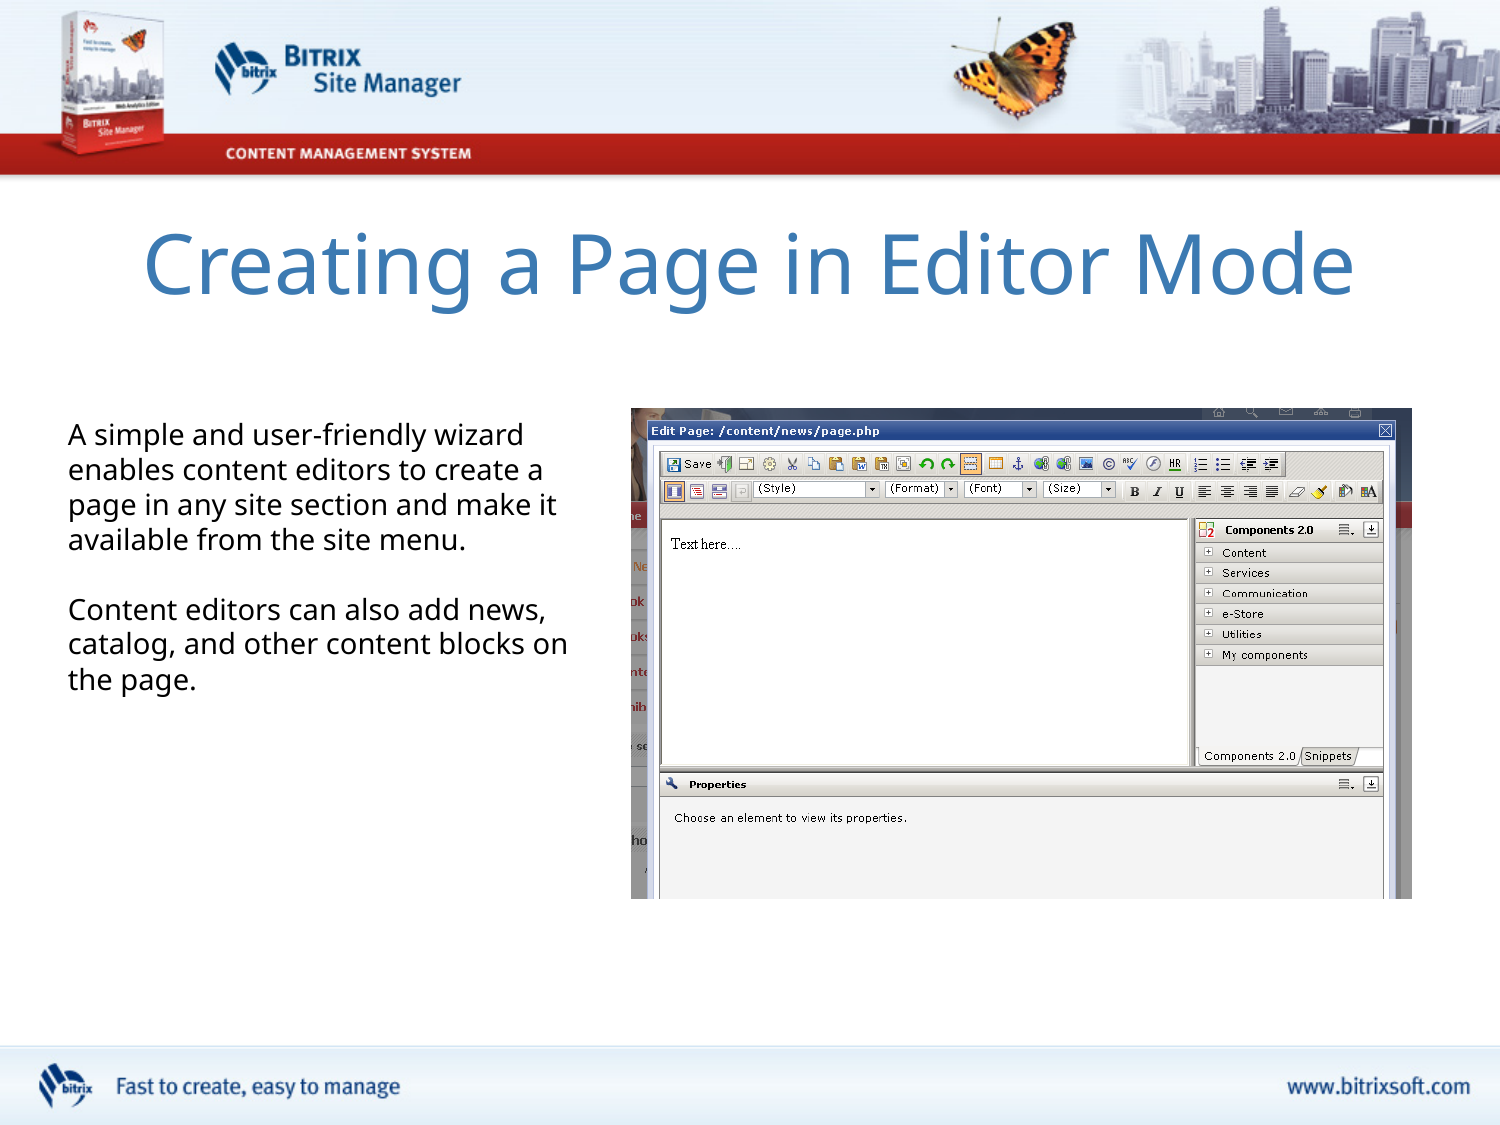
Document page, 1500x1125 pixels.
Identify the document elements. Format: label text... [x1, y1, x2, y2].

title Creating a Page in Editor Mode [76, 184, 1424, 339]
text_box A simple and user-friendly wizard enables content editors to create a page in any site section and make it available from the site menu. Content editors can also add news, catalog, and other content blocks on the page. [53, 408, 609, 704]
picture [0, 0, 1500, 1125]
